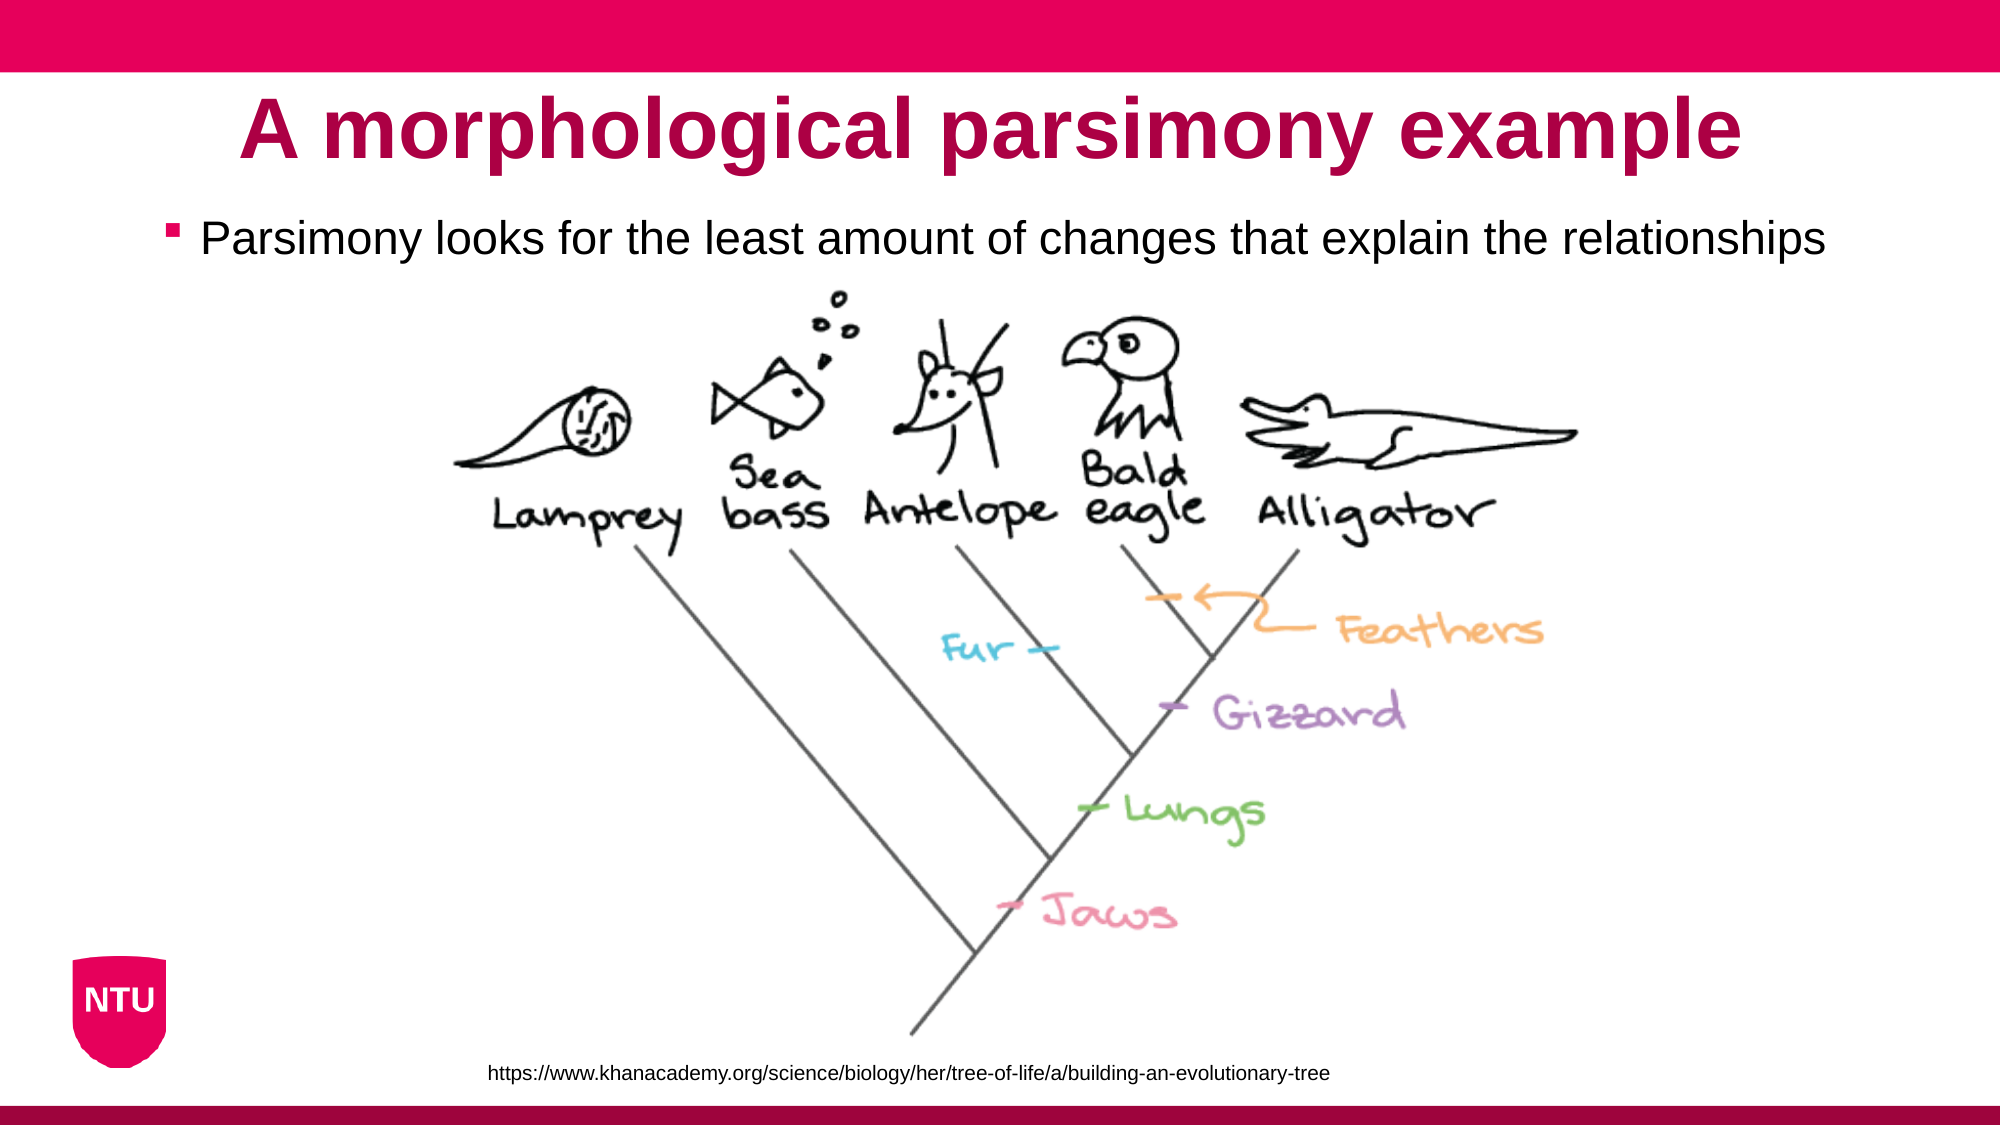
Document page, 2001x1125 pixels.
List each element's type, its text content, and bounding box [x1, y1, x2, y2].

text_box A morphological parsimony example [72, 72, 1928, 185]
picture [351, 272, 1649, 1052]
text_box https://www.khanacademy.org/science/biology/her/tree-of-life/a/building-an-evolutionary-tree [472, 1052, 1648, 1092]
list Parsimony looks for the least amount of changes that explain the relationships [162, 200, 1911, 273]
